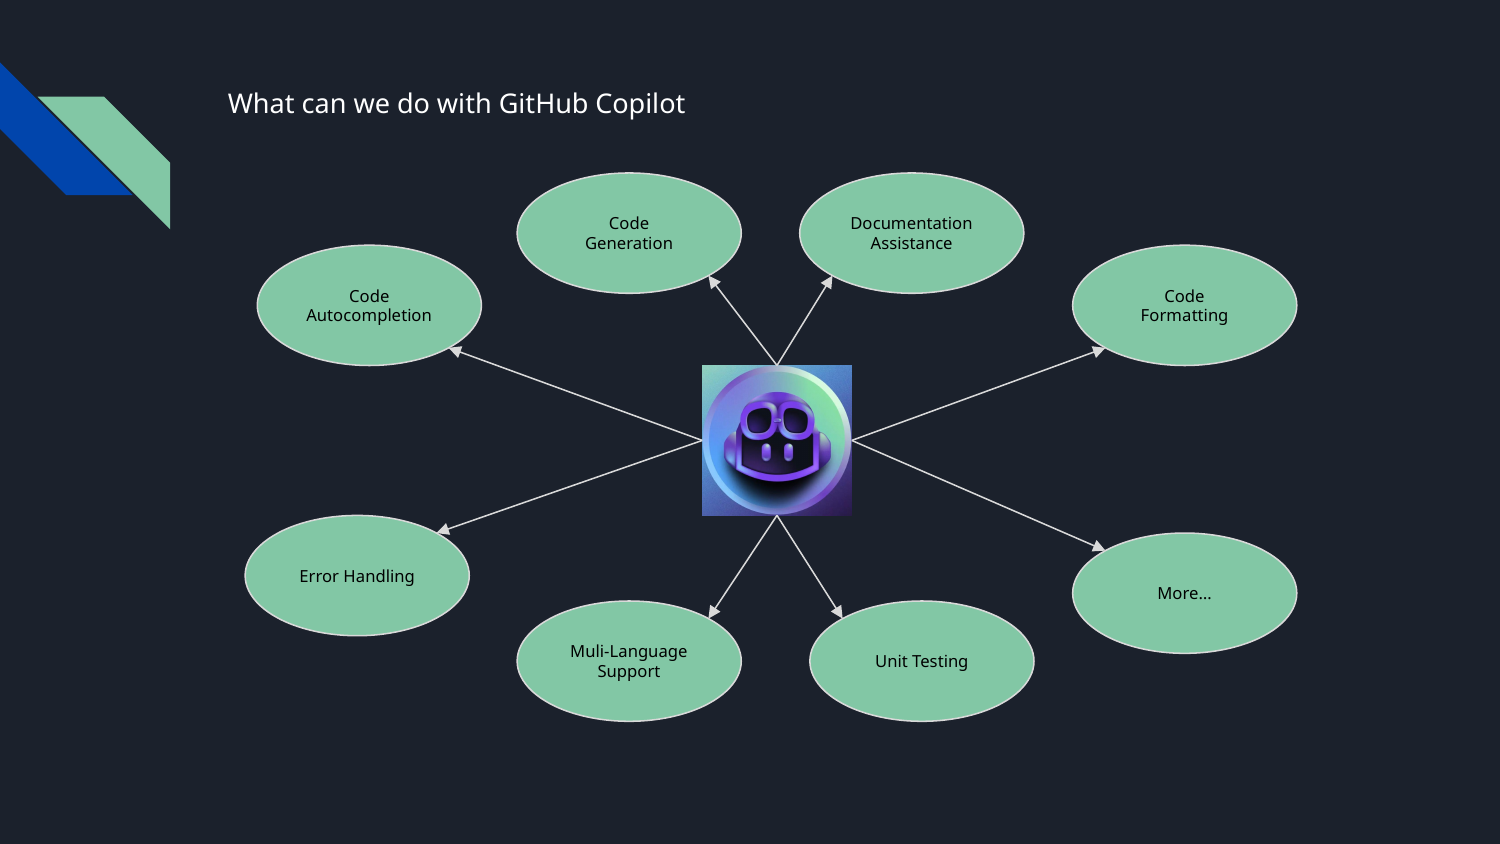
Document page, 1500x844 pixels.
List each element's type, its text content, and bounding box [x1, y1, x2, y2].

title What can we do with GitHub Copilot [212, 64, 1368, 215]
text_box Code Autocompletion [257, 245, 482, 366]
text_box Error Handling [245, 515, 470, 636]
text_box Code Formatting [1072, 245, 1297, 366]
text_box Unit Testing [809, 601, 1034, 722]
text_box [851, 347, 1106, 440]
picture [703, 365, 851, 516]
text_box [448, 347, 703, 439]
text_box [708, 515, 774, 619]
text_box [708, 275, 778, 366]
text_box Documentation Assistance [799, 172, 1024, 294]
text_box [851, 440, 1106, 551]
text_box Code Generation [517, 172, 742, 294]
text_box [779, 275, 833, 366]
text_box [776, 515, 843, 619]
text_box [436, 440, 703, 534]
text_box More… [1072, 533, 1297, 654]
text_box Muli-Language Support [517, 601, 742, 722]
